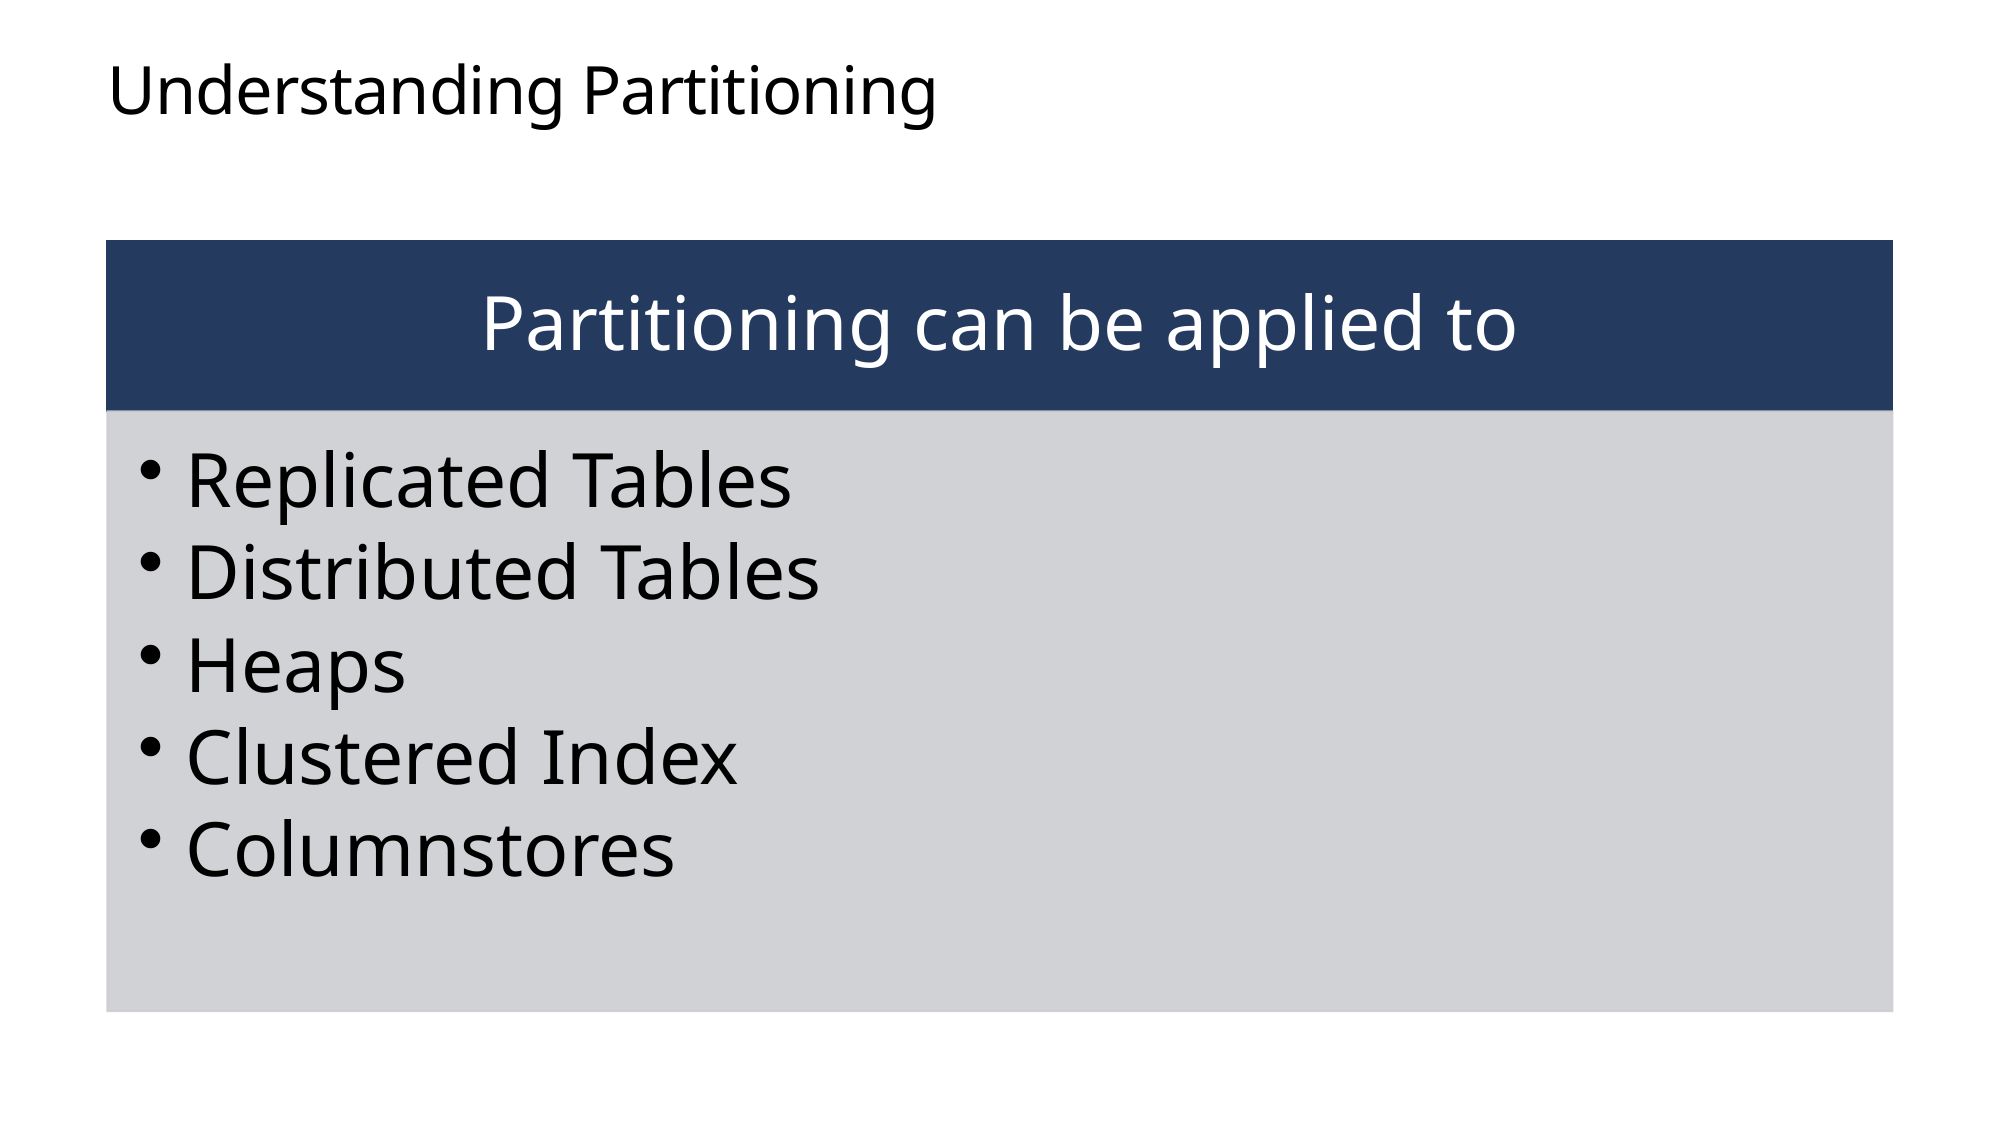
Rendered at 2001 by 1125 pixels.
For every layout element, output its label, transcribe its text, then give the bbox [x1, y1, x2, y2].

title Understanding Partitioning [107, 52, 1893, 129]
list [107, 230, 1893, 1022]
